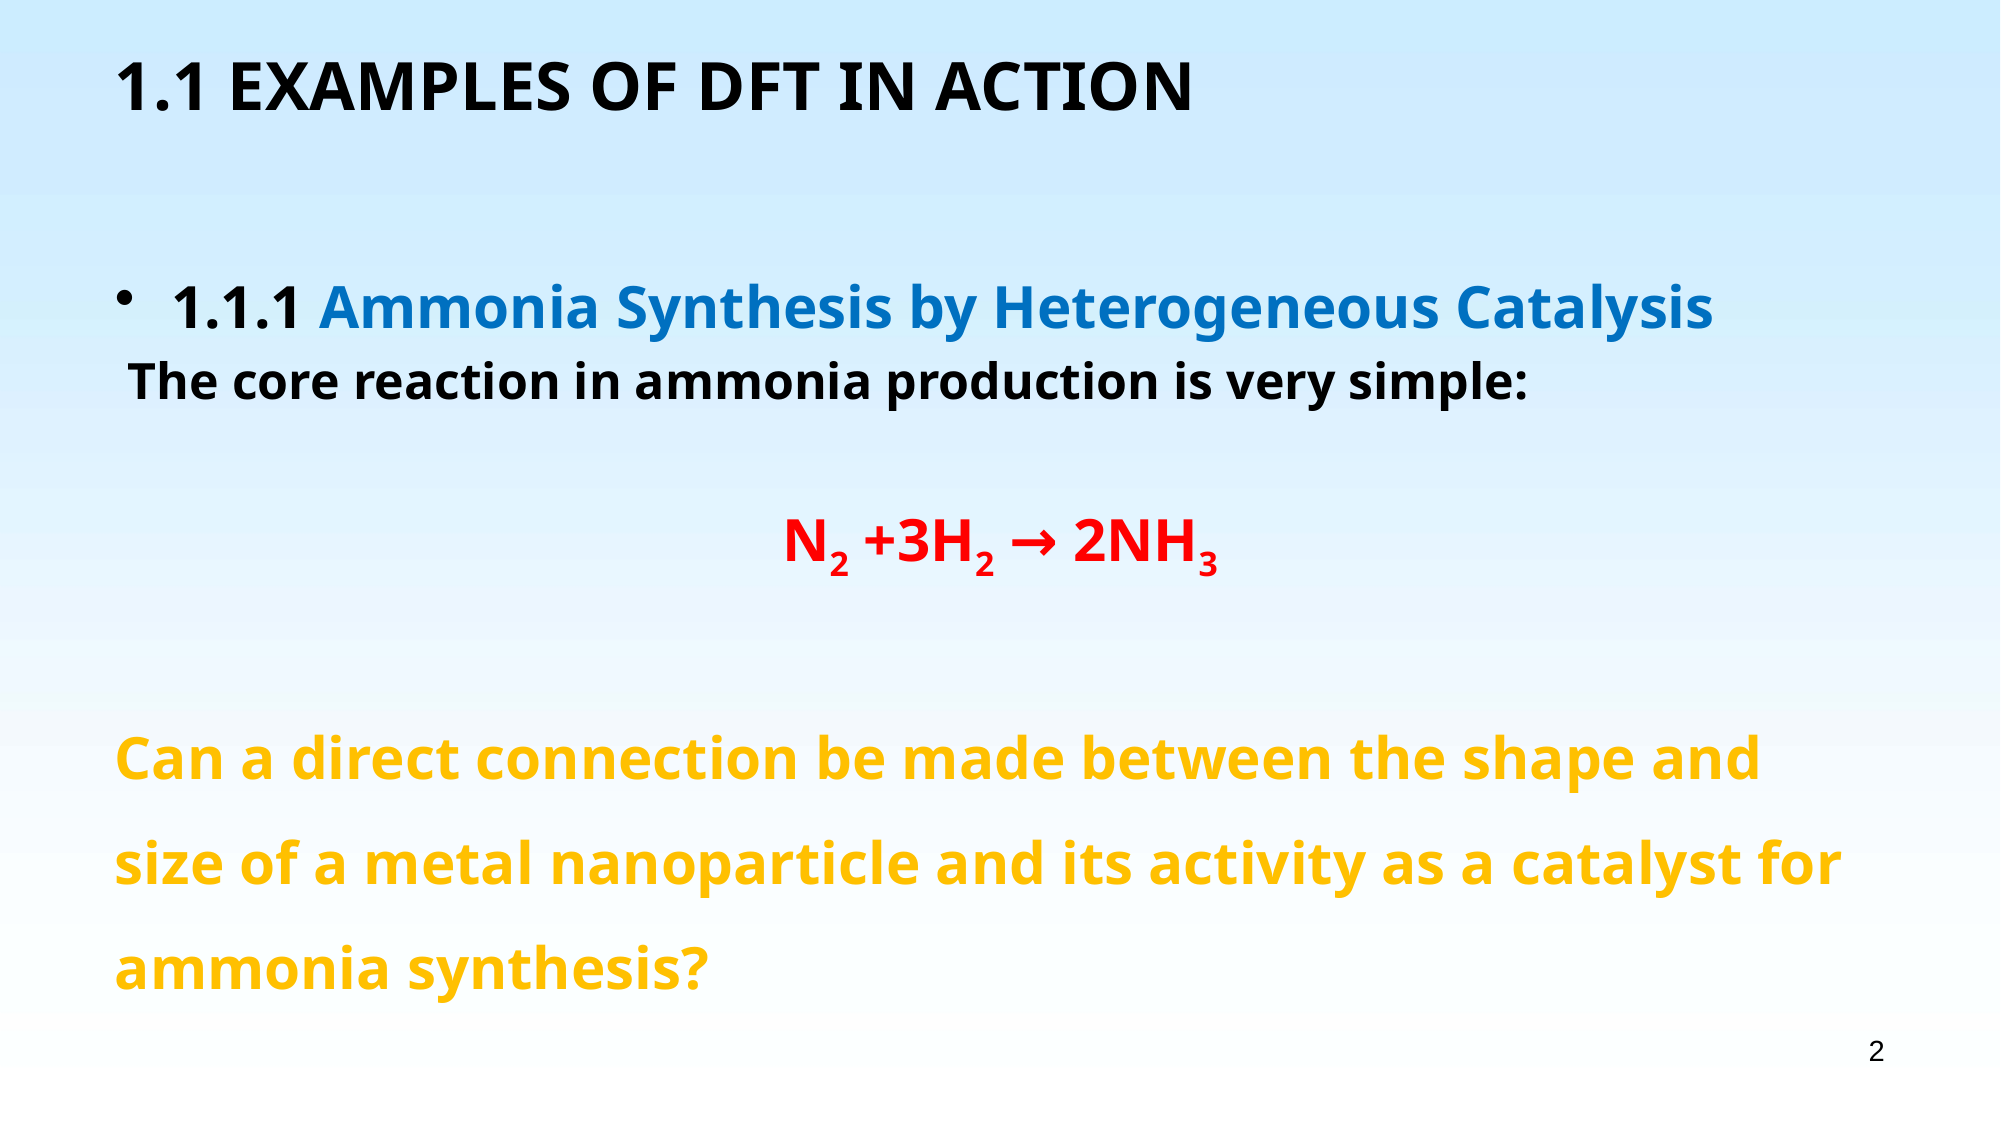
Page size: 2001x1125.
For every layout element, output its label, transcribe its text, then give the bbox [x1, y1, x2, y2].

picture [0, 0, 2001, 1125]
title 1.1 EXAMPLES OF DFT IN ACTION [99, 45, 1900, 233]
list 1.1.1 Ammonia Synthesis by Heterogeneous Catalysis The core reaction in ammonia production is very simple: N2 +3H2 → 2NH3 Can a direct connection be made between the shape and size of a metal nanoparticle and its activity as a catalyst for ammonia synthesis? [99, 262, 1900, 1005]
slide_number 2 [1433, 1024, 1900, 1103]
